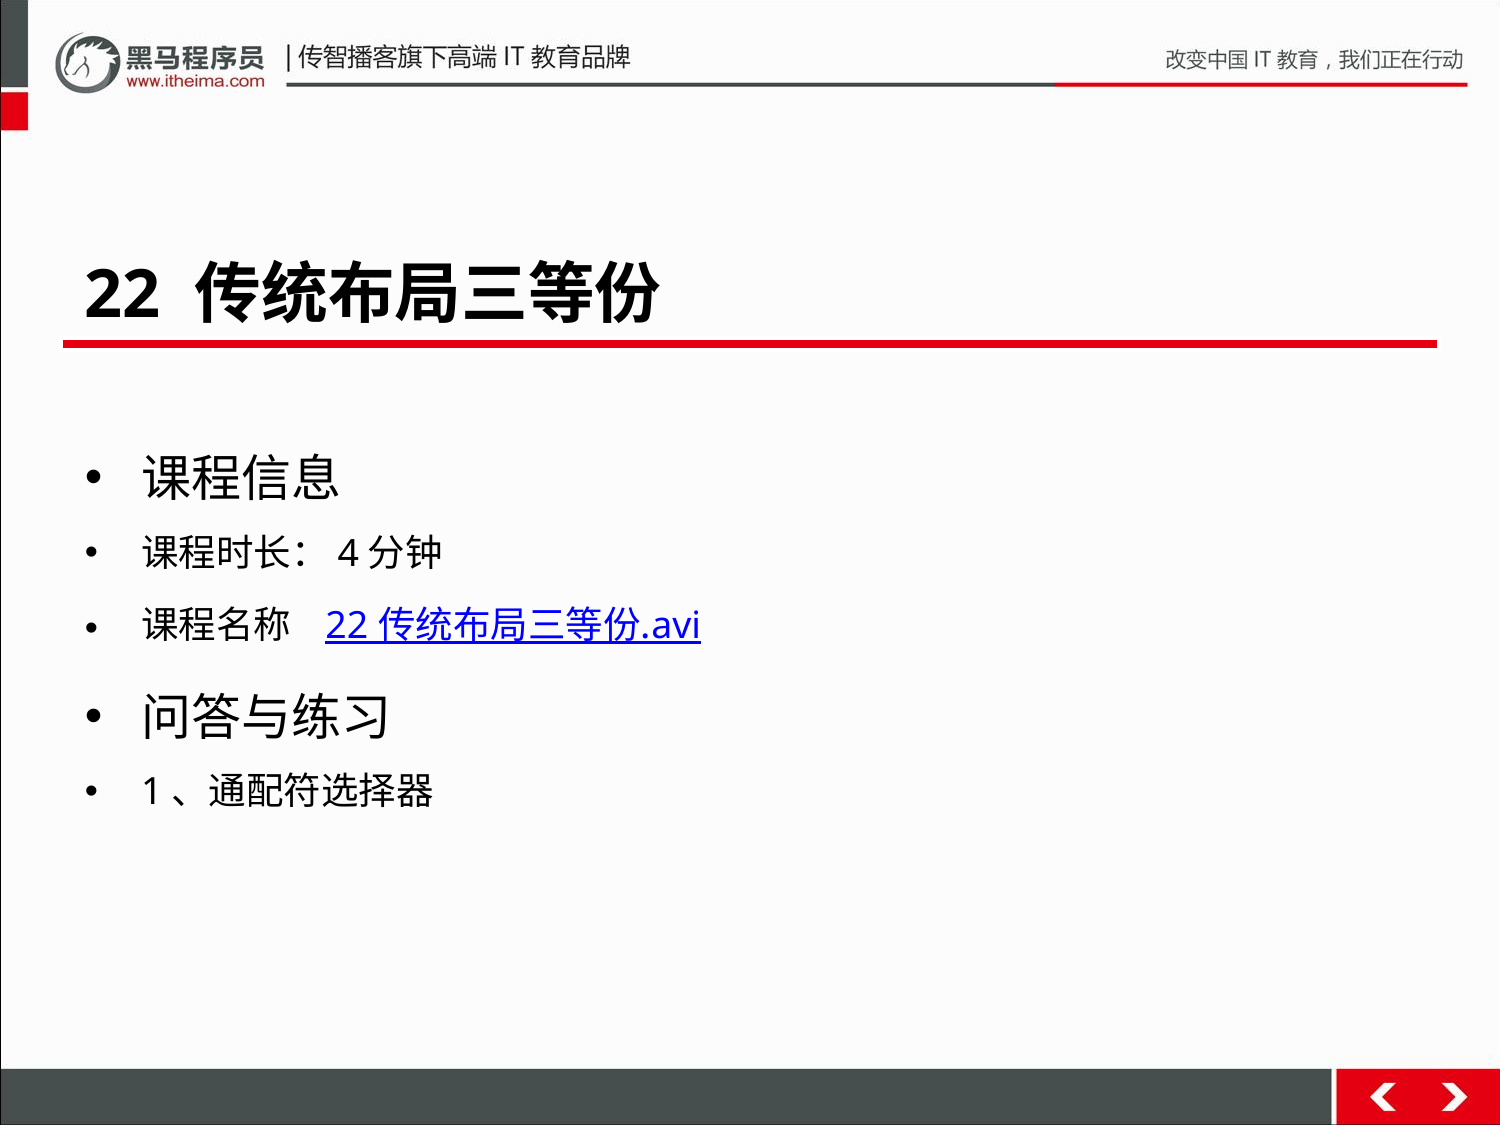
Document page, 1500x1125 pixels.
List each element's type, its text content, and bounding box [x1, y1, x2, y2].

picture [0, 0, 1500, 1125]
text_box 课程信息 课程时长：4分钟 课程名称 22 传统布局三等份.avi 问答与练习 1、通配符选择器 [69, 408, 1451, 888]
text_box 22 传统布局三等份 [70, 243, 1382, 339]
